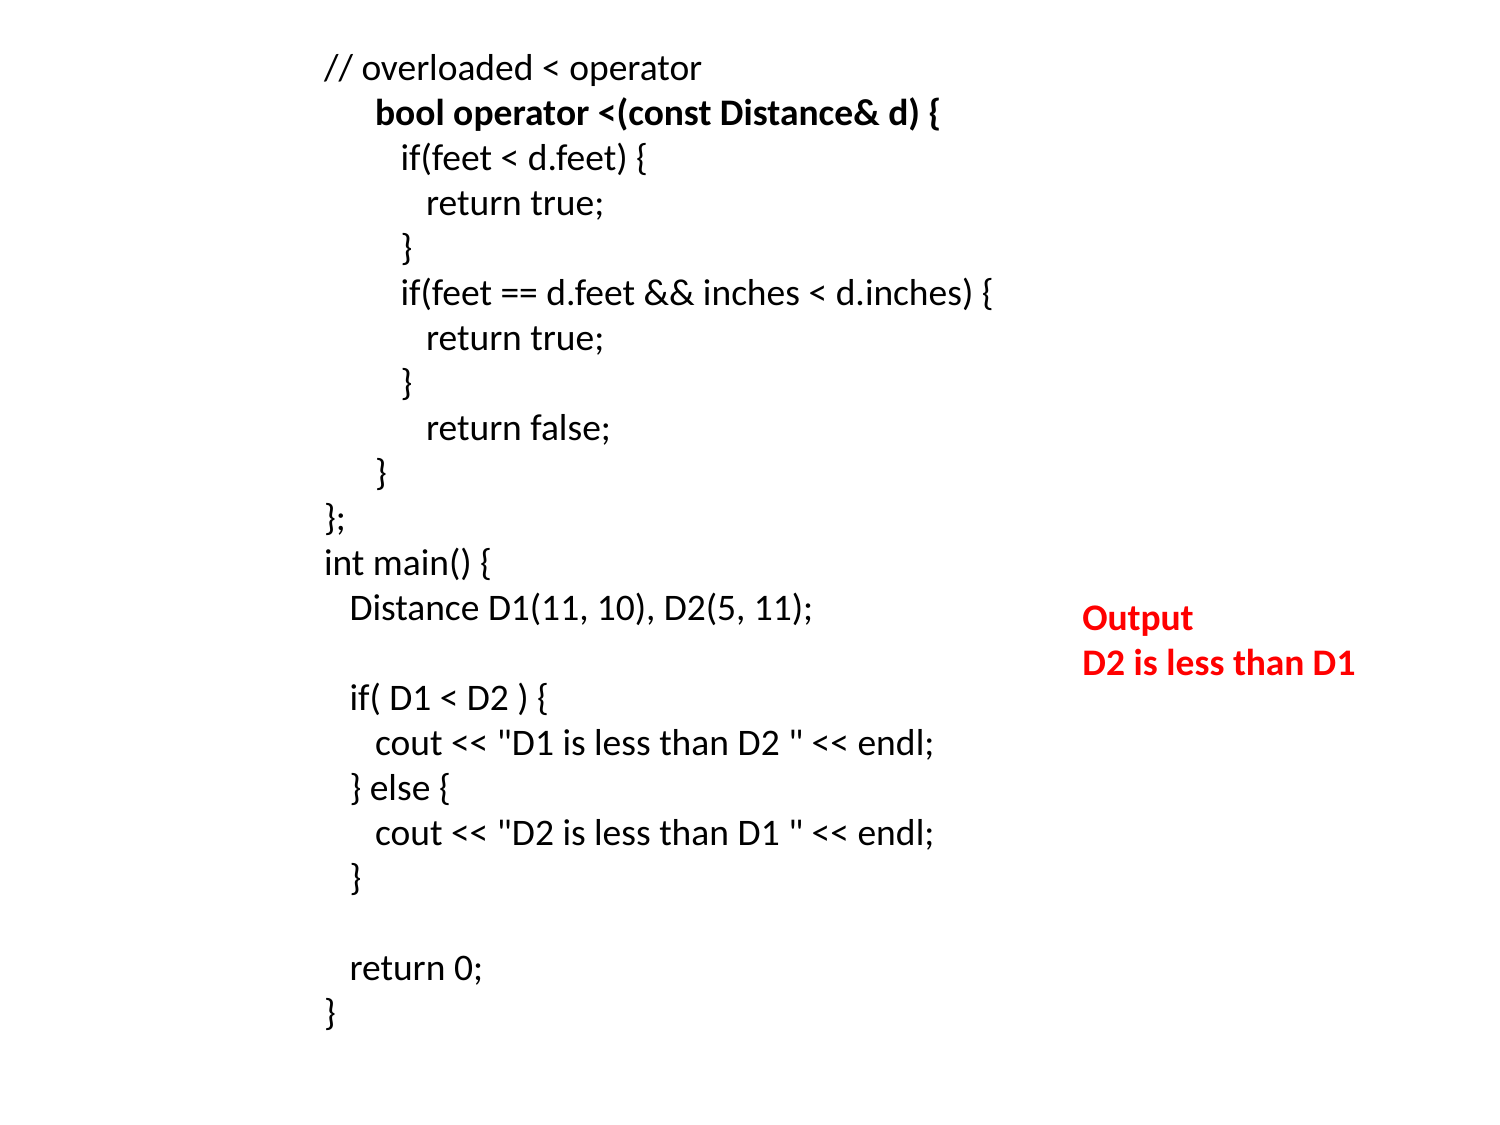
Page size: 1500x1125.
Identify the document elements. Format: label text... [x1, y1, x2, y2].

text_box // overloaded < operator bool operator <(const Distance& d) { if(feet < d.feet) { return true; } if(feet == d.feet && inches < d.inches) { return true; } return false; } }; int main() { Distance D1(11, 10), D2(5, 11); if( D1 < D2 ) { cout << "D1 is less than D2 " << endl; } else { cout << "D2 is less than D1 " << endl; } return 0; } [309, 35, 1010, 1040]
text_box Output D2 is less than D1 [1067, 585, 1380, 736]
